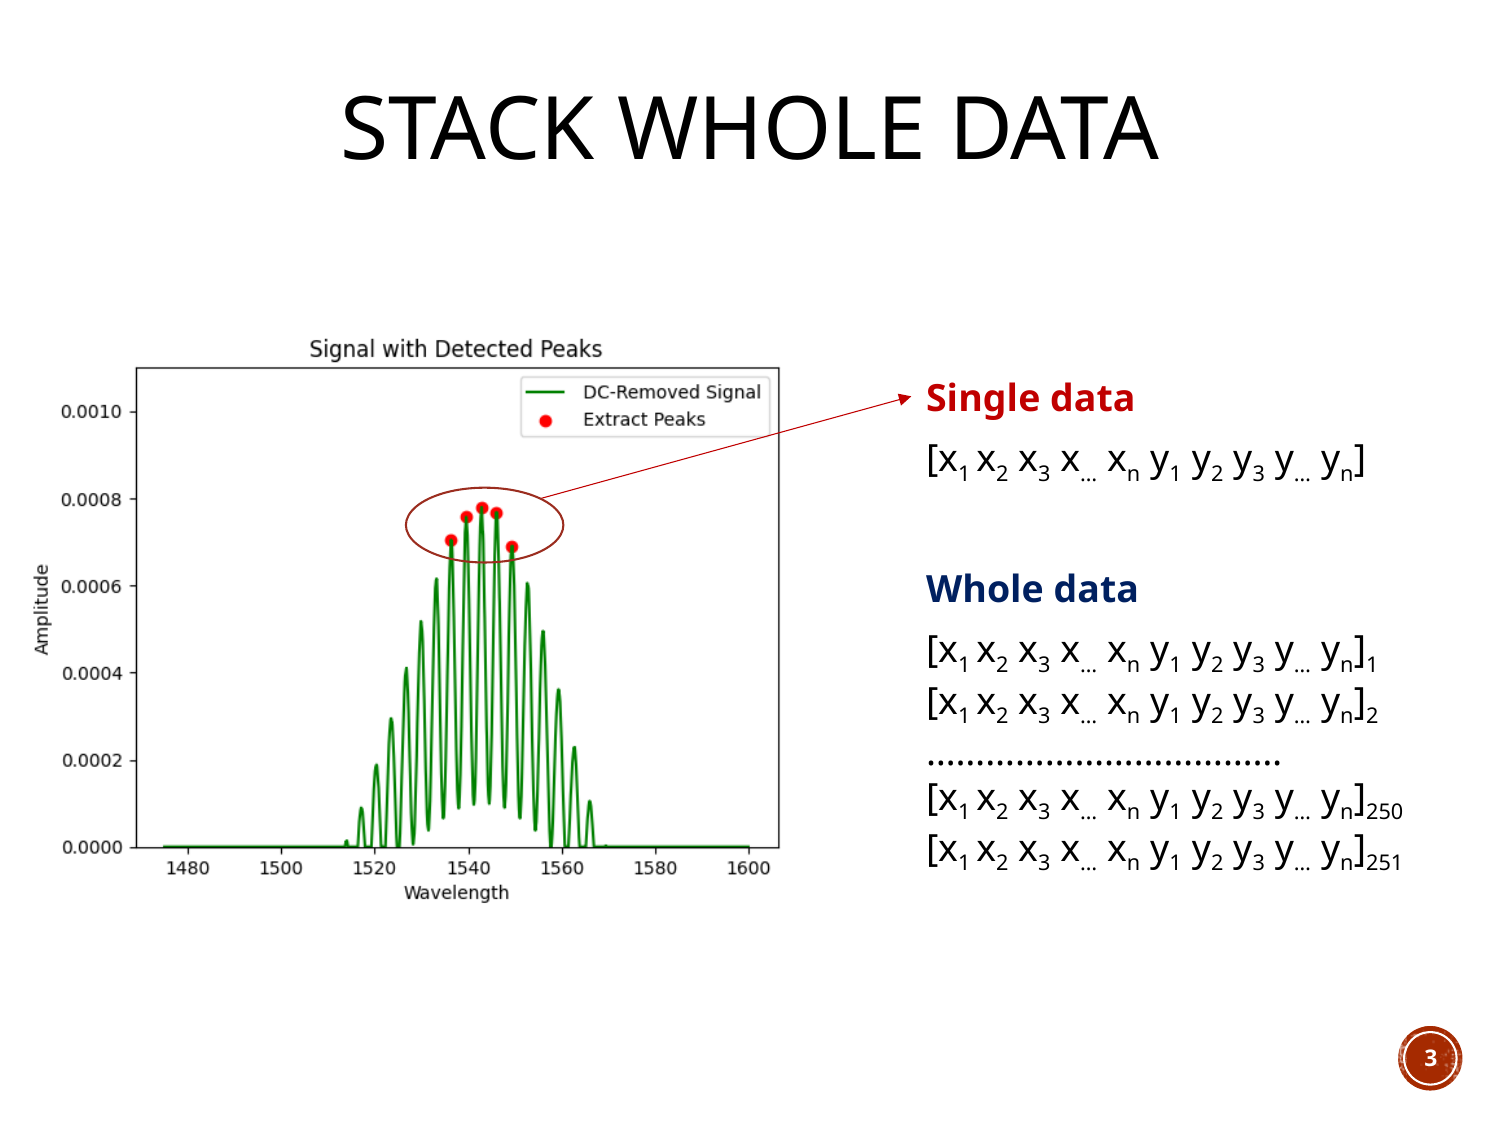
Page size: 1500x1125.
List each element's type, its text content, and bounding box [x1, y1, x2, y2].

text_box Single data [911, 366, 1155, 493]
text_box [543, 399, 909, 497]
text_box [x1 x2 x3 x… xn y1 y2 y3 y… yn]1 [x1 x2 x3 x… xn y1 y2 y3 y… yn]2 ……………………………… [x1 x2 x3 x… xn y1 y2 y3 y… yn]250 [x1 x2 x3 x… xn y1 y2 y3 y… yn]251 [911, 618, 1471, 883]
picture [22, 326, 790, 916]
title stack whole data [112, 55, 1388, 207]
text_box Whole data [911, 557, 1155, 618]
slide_number 3 [1391, 1028, 1471, 1089]
text_box [x1 x2 x3 x… xn y1 y2 y3 y… yn] [912, 427, 1459, 493]
